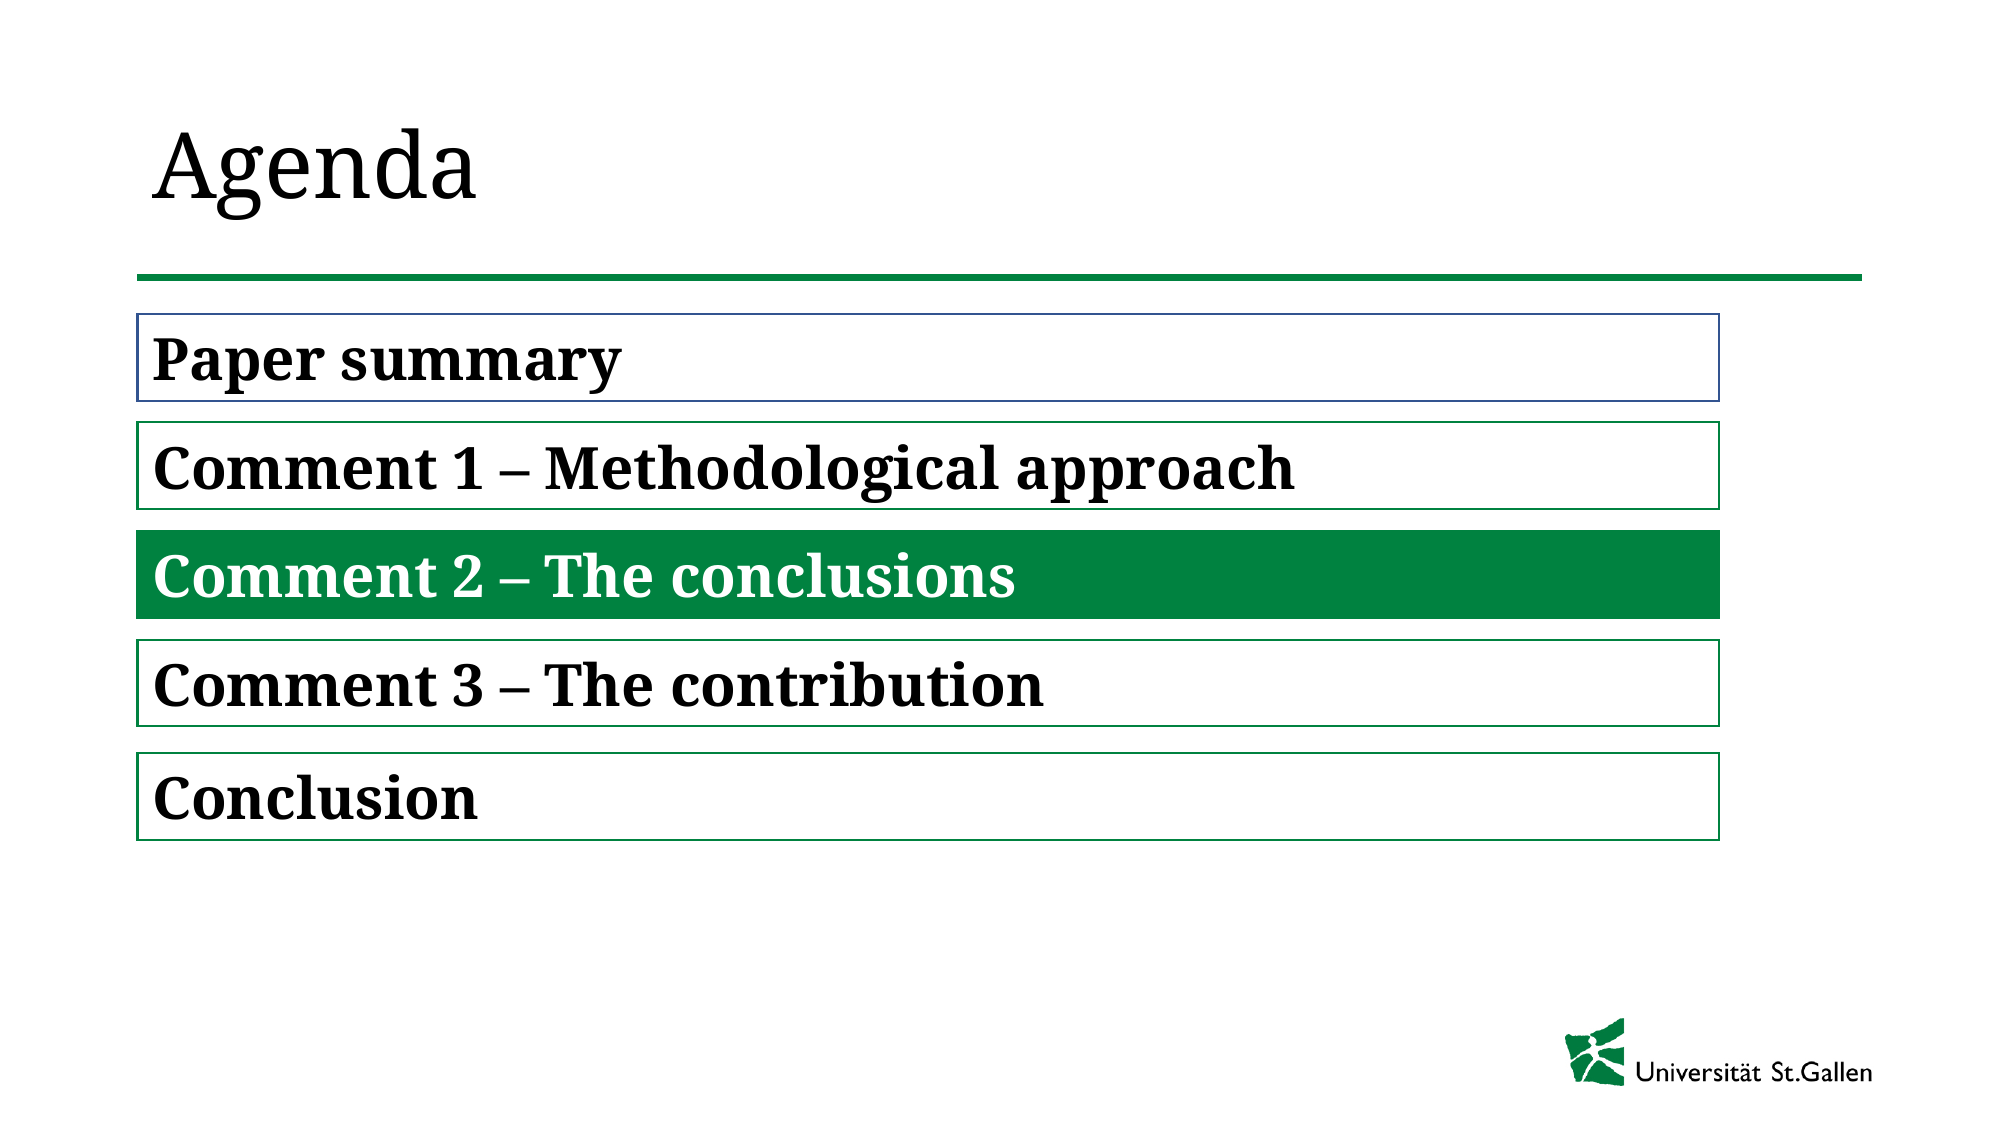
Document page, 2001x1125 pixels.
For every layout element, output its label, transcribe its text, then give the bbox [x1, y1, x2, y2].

title Agenda [137, 59, 1863, 277]
text_box Conclusion [136, 752, 1720, 841]
text_box Comment 1 – Methodological approach [136, 421, 1720, 510]
text_box Comment 3 – The contribution [136, 639, 1720, 727]
text_box Paper summary [136, 313, 1720, 402]
text_box Comment 2 – The conclusions [136, 530, 1720, 619]
picture [1565, 974, 1932, 1088]
